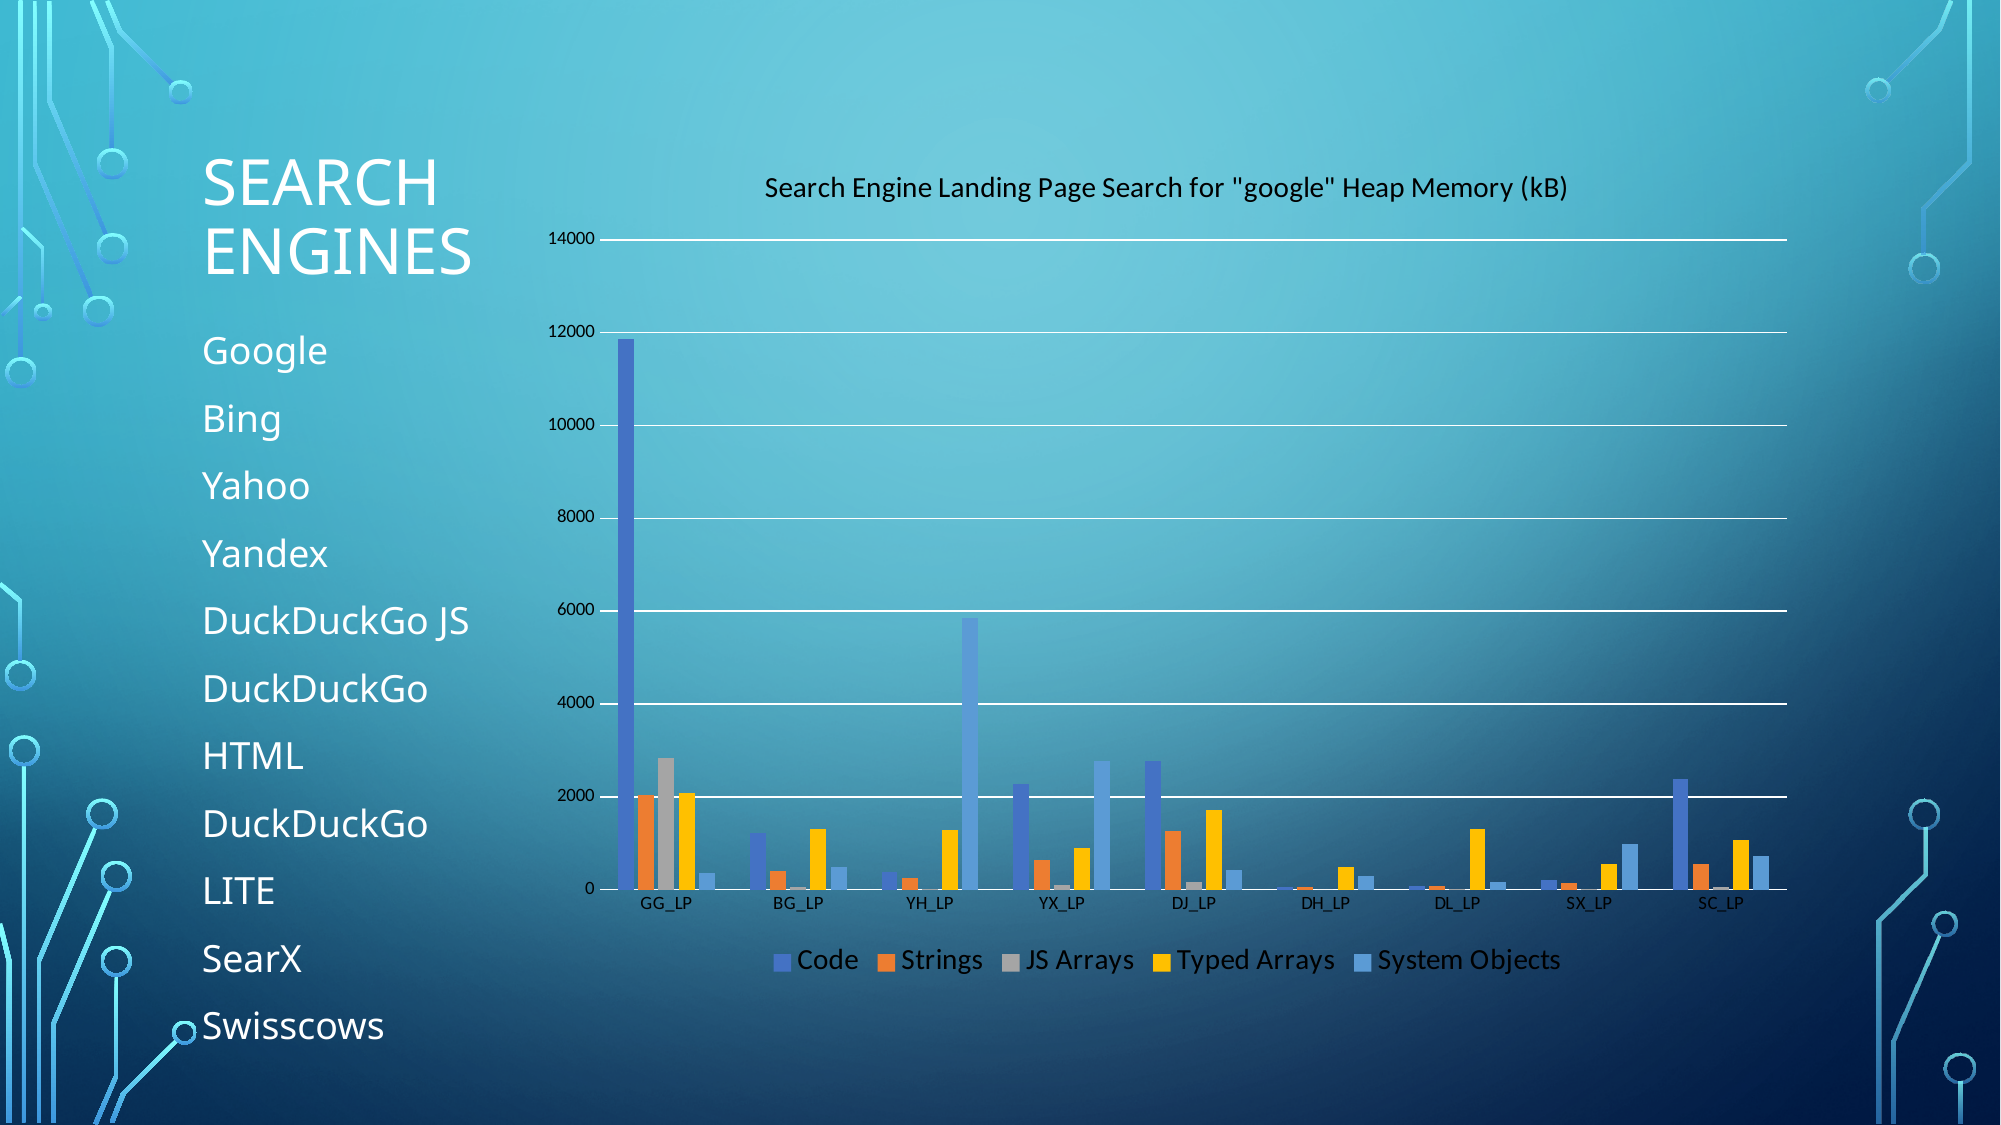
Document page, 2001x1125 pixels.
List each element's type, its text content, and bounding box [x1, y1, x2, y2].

chart [521, 141, 1813, 984]
title Search Engines [187, 141, 521, 297]
text_box Google Bing Yahoo Yandex DuckDuckGo JS DuckDuckGo HTML DuckDuckGo LITE SearX Swisscows [187, 297, 522, 1055]
